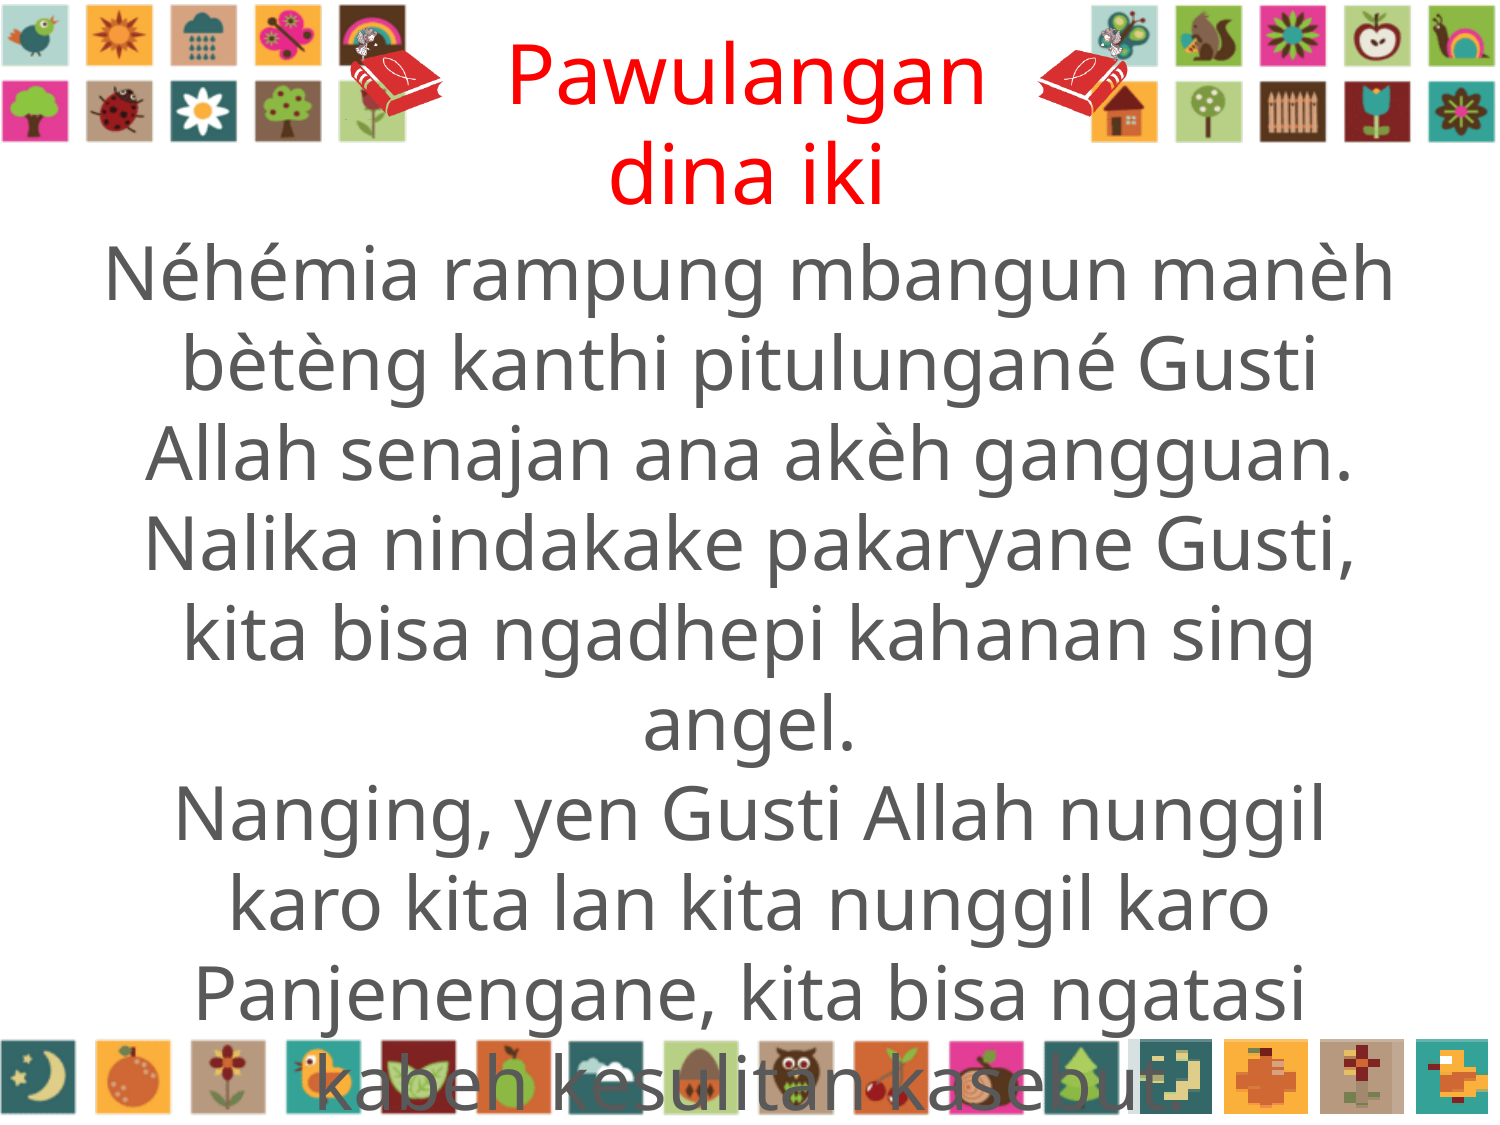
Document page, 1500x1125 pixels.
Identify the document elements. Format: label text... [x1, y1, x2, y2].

picture [0, 3, 475, 150]
text_box Pawulangan dina iki [414, 13, 1080, 218]
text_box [0, 1028, 1500, 1118]
text_box Néhémia rampung mbangun manèh bètèng kanthi pitulungané Gusti Allah senajan ana akèh gangguan. Nalika nindakake pakaryane Gusti, kita bisa ngadhepi kahanan sing angel. Nanging, yen Gusti Allah nunggil karo kita lan kita nunggil karo Panjenengane, kita bisa ngatasi kabeh kesulitan kasebut. [76, 218, 1424, 1027]
picture [1005, 3, 1500, 150]
